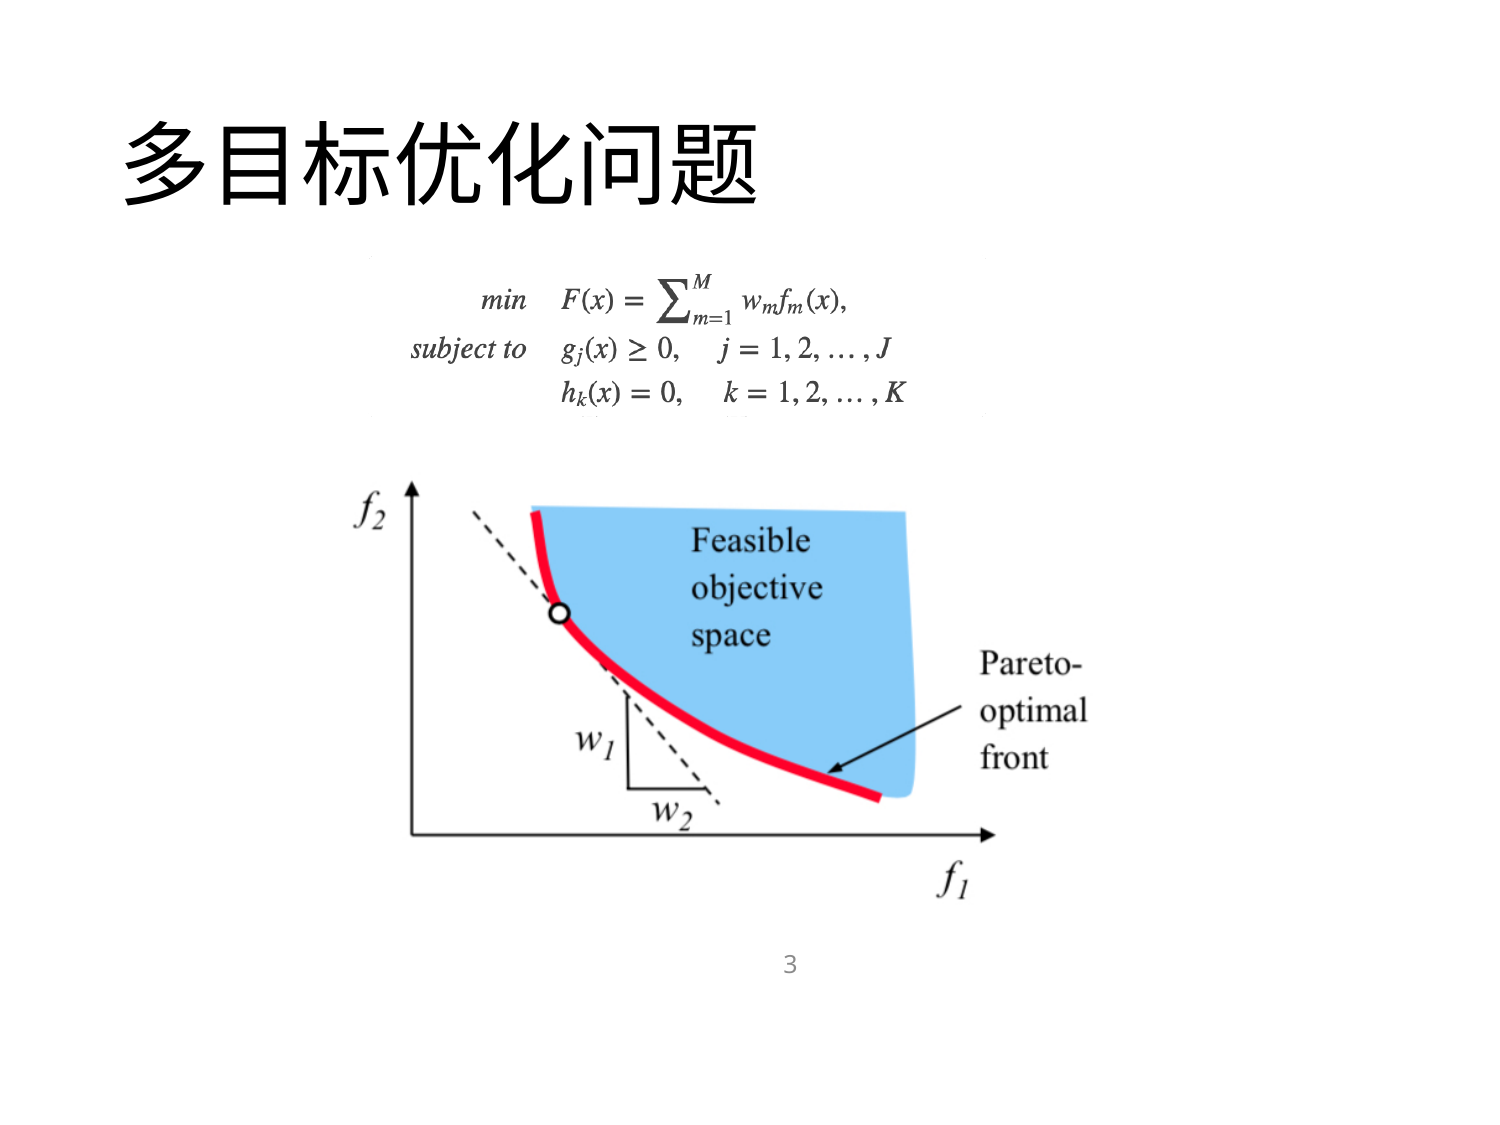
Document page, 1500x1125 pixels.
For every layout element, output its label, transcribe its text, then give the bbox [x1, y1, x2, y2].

slide_number 3 [691, 946, 813, 985]
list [368, 255, 986, 417]
title 多目标优化问题 [103, 59, 1397, 278]
picture [341, 462, 1096, 906]
